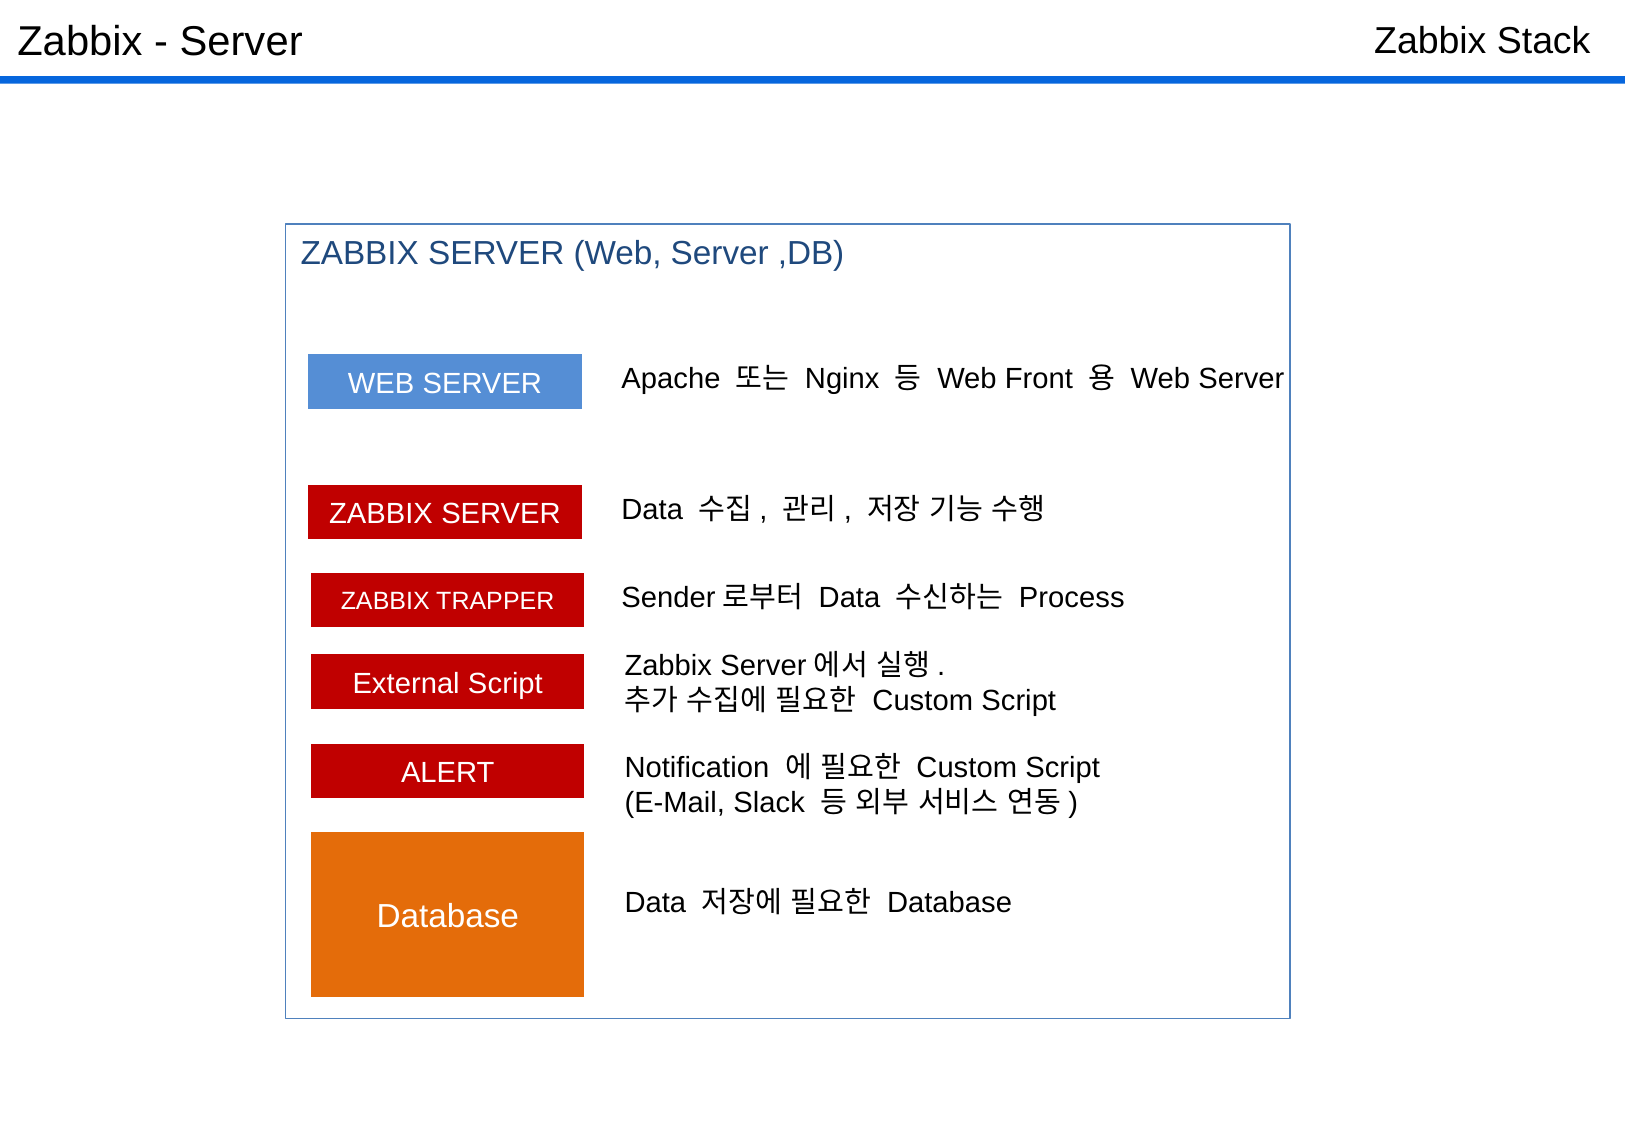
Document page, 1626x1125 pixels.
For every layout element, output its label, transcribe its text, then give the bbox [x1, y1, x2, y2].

text_box Data 저장에 필요한 Database [609, 875, 1179, 926]
text_box Data 수집, 관리, 저장 기능 수행 [606, 482, 1176, 533]
text_box Zabbix Stack [903, 0, 1606, 79]
text_box Zabbix - Server [2, 0, 903, 79]
text_box WEB SERVER [306, 352, 584, 411]
text_box External Script [309, 652, 587, 711]
text_box Sender로부터 Data 수신하는 Process [606, 570, 1176, 621]
text_box Database [309, 829, 587, 999]
text_box Apache 또는 Nginx 등 Web Front 용 Web Server [606, 352, 1343, 402]
text_box Zabbix Server에서 실행. 추가 수집에 필요한 Custom Script [609, 638, 1294, 724]
text_box ZABBIX SERVER (Web, Server ,DB) [285, 223, 1291, 1019]
text_box Notification 에 필요한 Custom Script (E-Mail, Slack 등 외부 서비스 연동) [609, 740, 1179, 826]
